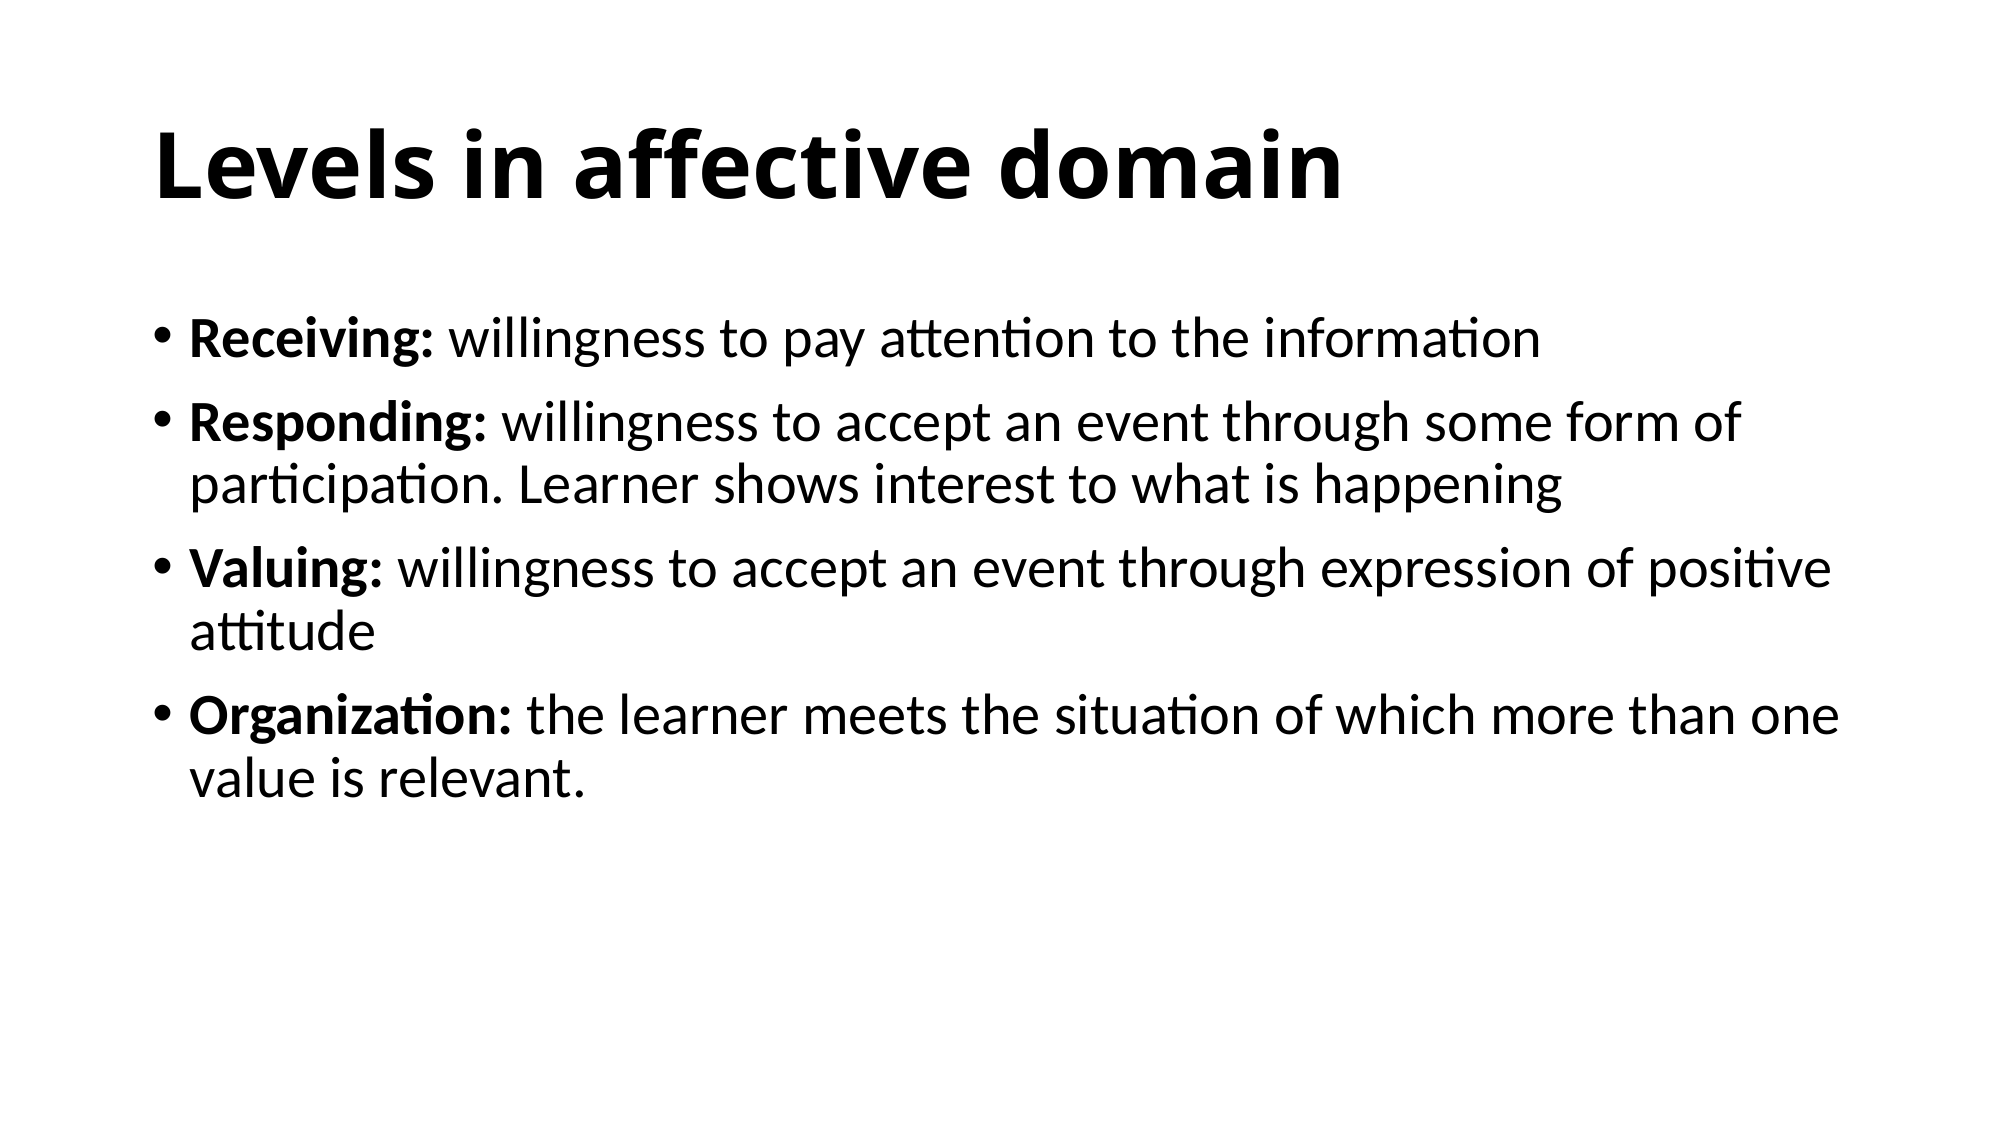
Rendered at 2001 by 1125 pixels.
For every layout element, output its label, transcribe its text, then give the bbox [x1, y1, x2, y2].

list Receiving: willingness to pay attention to the information Responding: willingness to accept an event through some form of participation. Learner shows interest to what is happening Valuing: willingness to accept an event through expression of positive attitude Organization: the learner meets the situation of which more than one value is relevant. [137, 299, 1863, 1014]
title Levels in affective domain [137, 59, 1863, 278]
